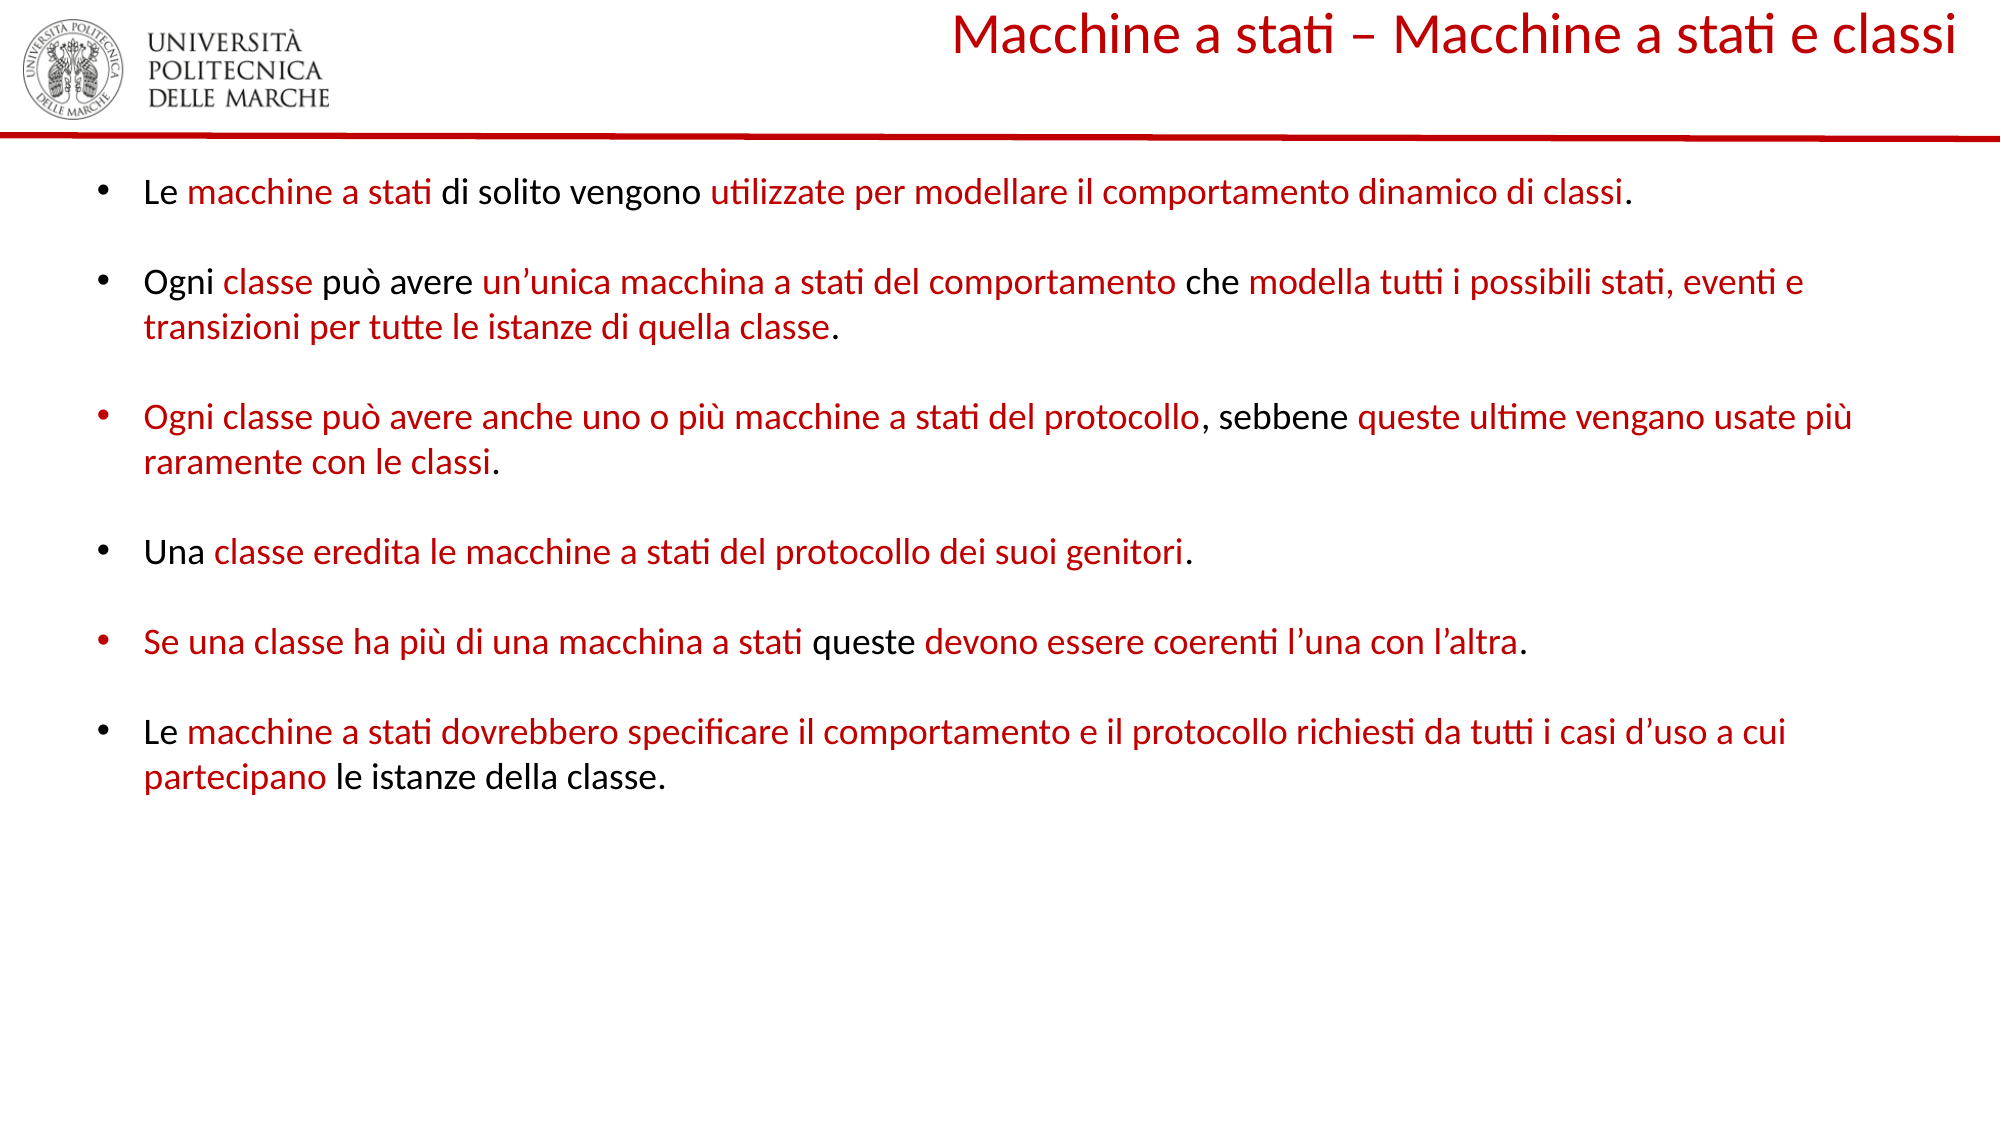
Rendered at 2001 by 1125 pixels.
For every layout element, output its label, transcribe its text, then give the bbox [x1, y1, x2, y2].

text_box Macchine a stati – Macchine a stati e classi [935, 0, 1973, 73]
picture [23, 17, 329, 122]
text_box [0, 135, 2000, 139]
text_box Le macchine a stati di solito vengono utilizzate per modellare il comportamento dinamico di classi. Ogni classe può avere un’unica macchina a stati del comportamento che modella tutti i possibili stati, eventi e transizioni per tutte le istanze di quella classe. Ogni classe può avere anche uno o più macchine a stati del protocollo, sebbene queste ultime vengano usate più raramente con le classi. Una classe eredita le macchine a stati del protocollo dei suoi genitori. Se una classe ha più di una macchina a stati queste devono essere coerenti l’una con l’altra. Le macchine a stati dovrebbero specificare il comportamento e il protocollo richiesti da tutti i casi d’uso a cui partecipano le istanze della classe. [82, 159, 1932, 1020]
